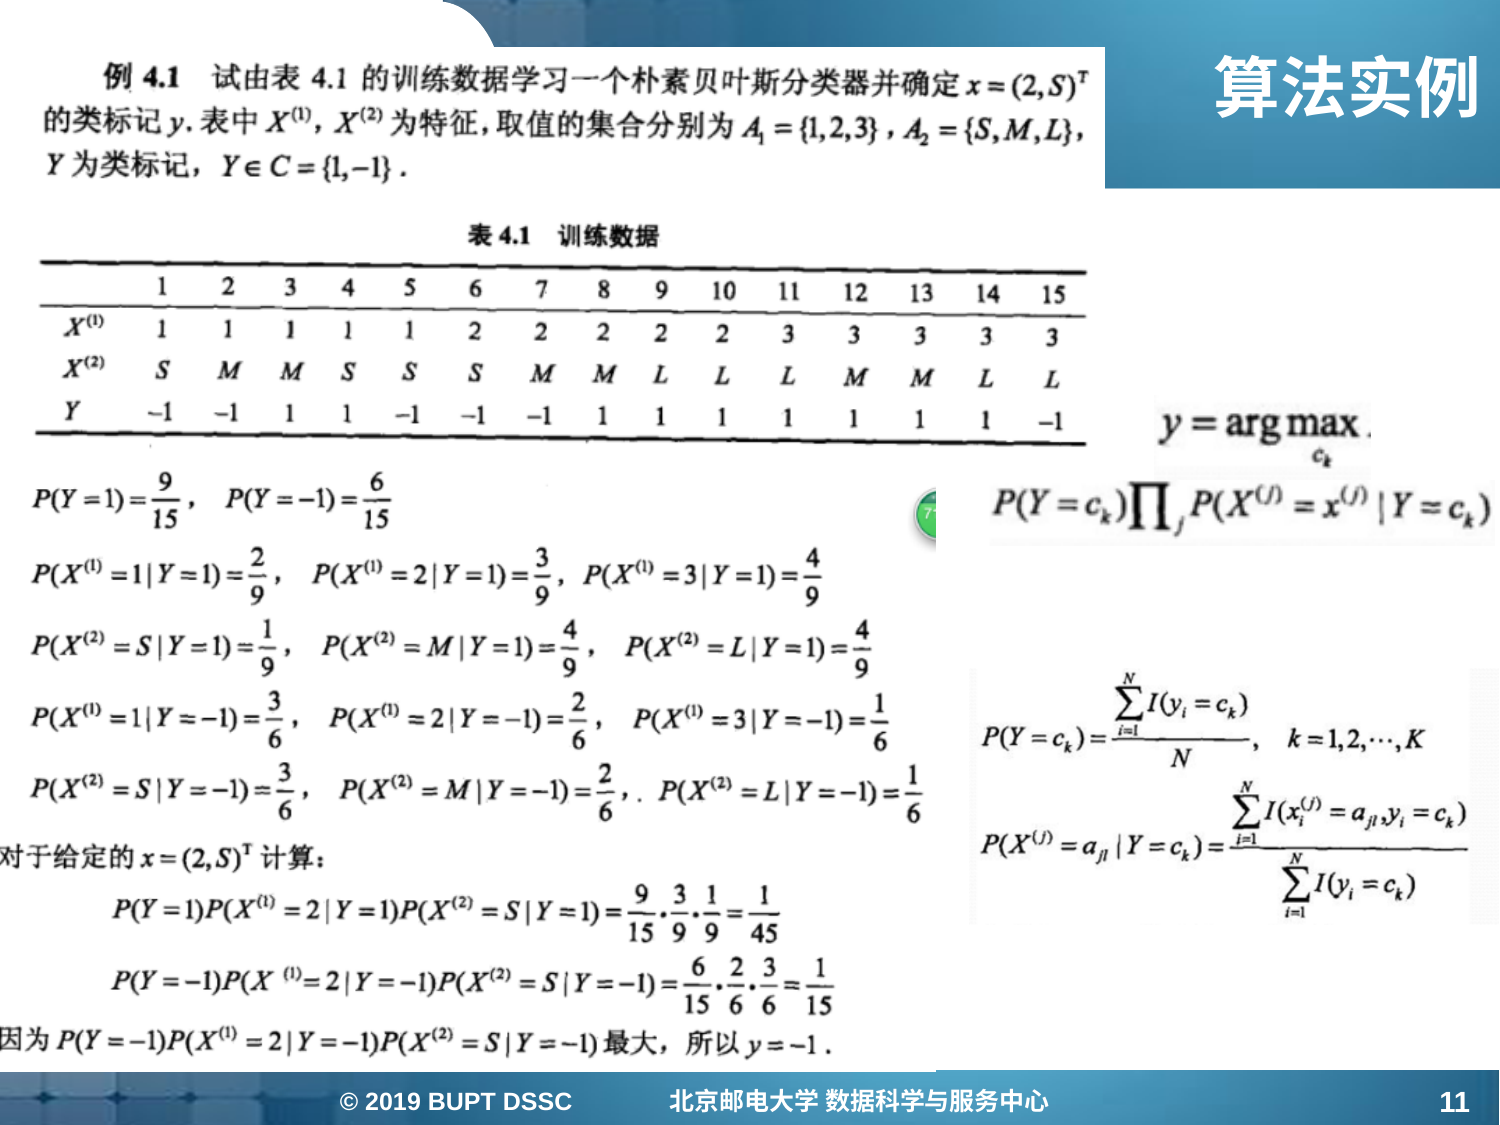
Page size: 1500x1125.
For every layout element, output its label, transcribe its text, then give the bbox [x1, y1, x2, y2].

picture [985, 395, 1495, 546]
picture [969, 668, 1499, 925]
picture [0, 0, 1500, 1125]
footer © 2019 BUPT DSSC 北京邮电大学 数据科学与服务中心 [324, 1076, 1129, 1125]
title 算法实例 [426, 19, 1499, 170]
